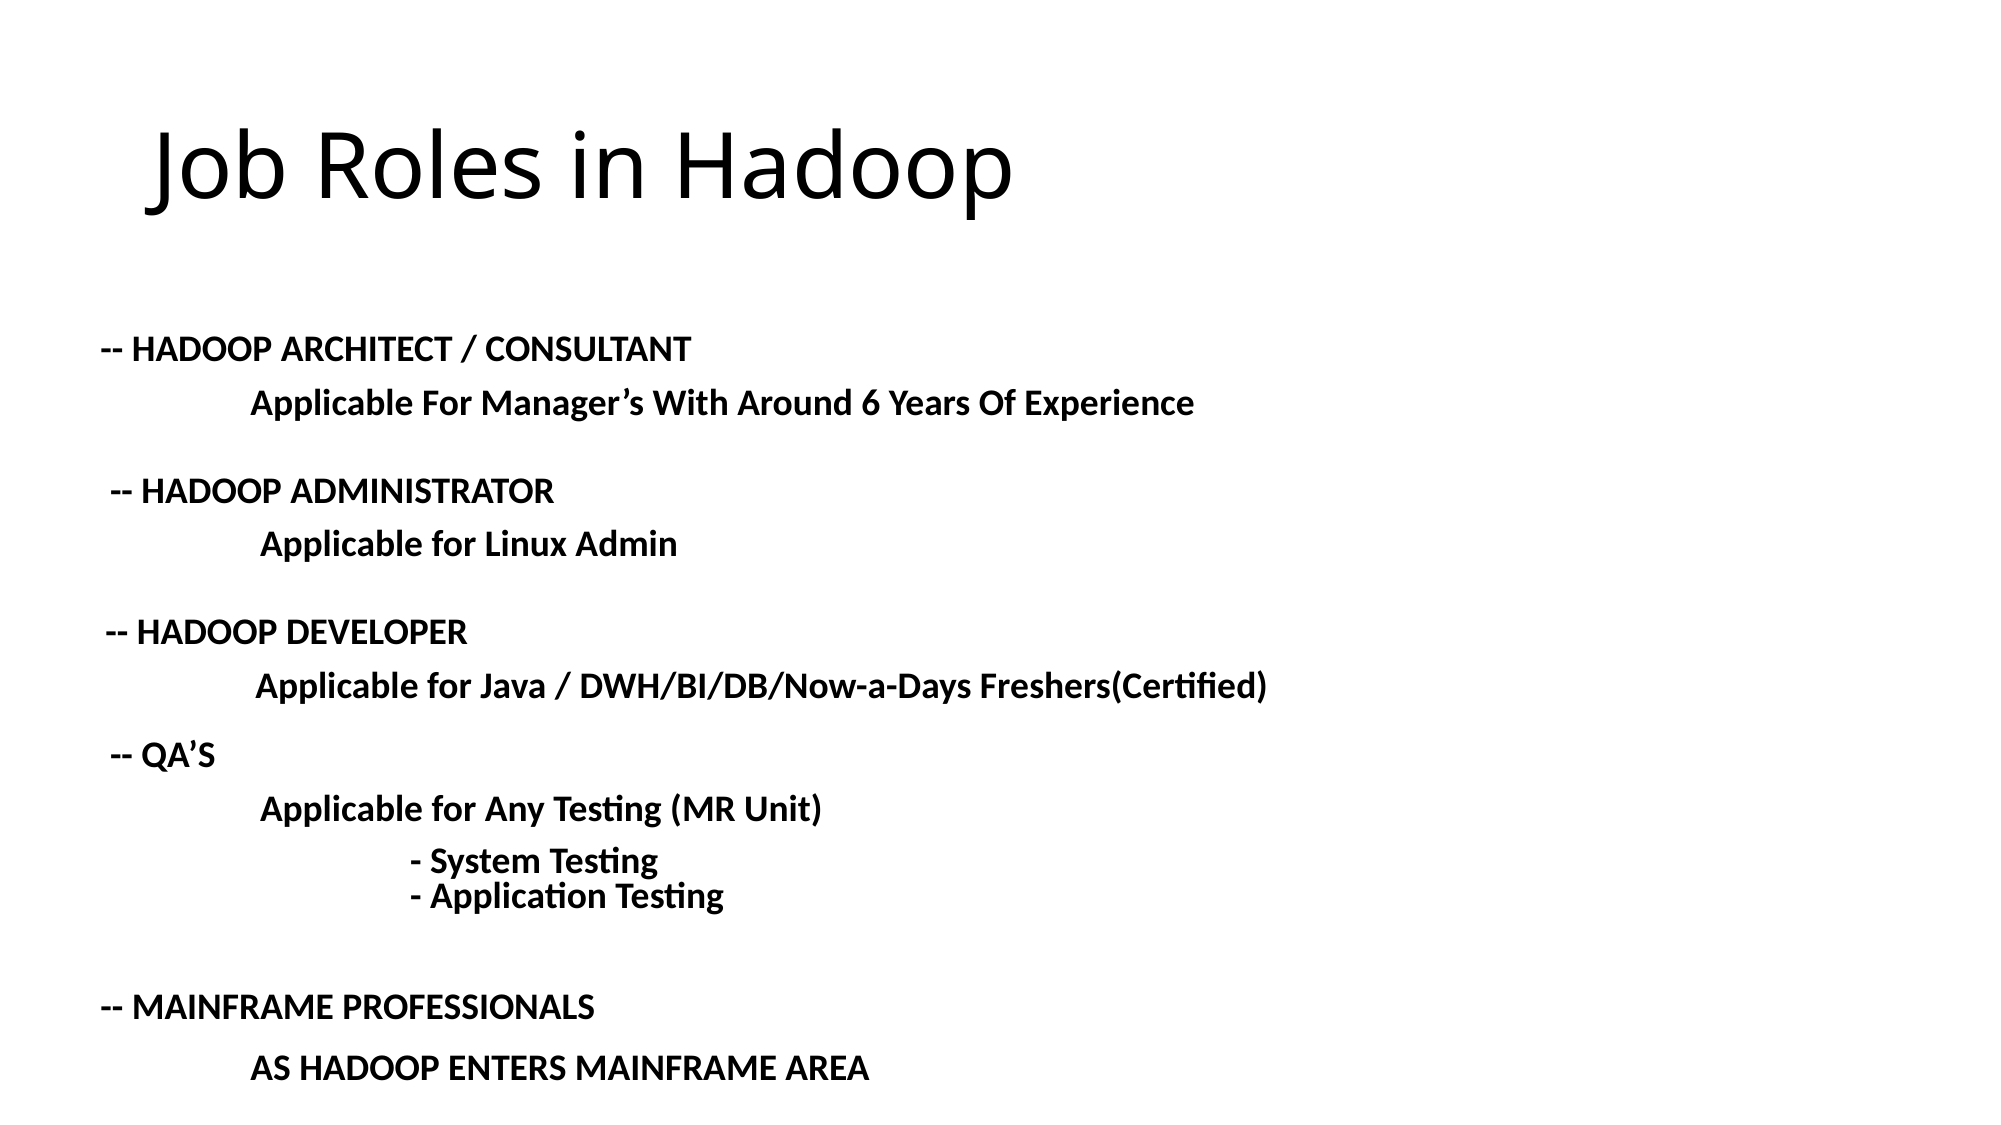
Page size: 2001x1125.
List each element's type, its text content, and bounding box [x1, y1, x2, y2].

text_box -- HADOOP ADMINISTRATOR Applicable for Linux Admin [95, 519, 796, 572]
text_box -- HADOOP DEVELOPER Applicable for Java / DWH/BI/DB/Now-a-Days Freshers(Certified) [90, 609, 1437, 773]
text_box -- HADOOP ARCHITECT / CONSULTANT Applicable For Manager’s With Around 6 Years Of Experience [85, 326, 1350, 519]
text_box -- MAINFRAME PROFESSIONALS AS HADOOP ENTERS MAINFRAME AREA [85, 901, 992, 1035]
text_box -- QA’S Applicable for Any Testing (MR Unit) - System Testing - Application Testing [95, 732, 921, 901]
title Job Roles in Hadoop [137, 59, 1863, 278]
